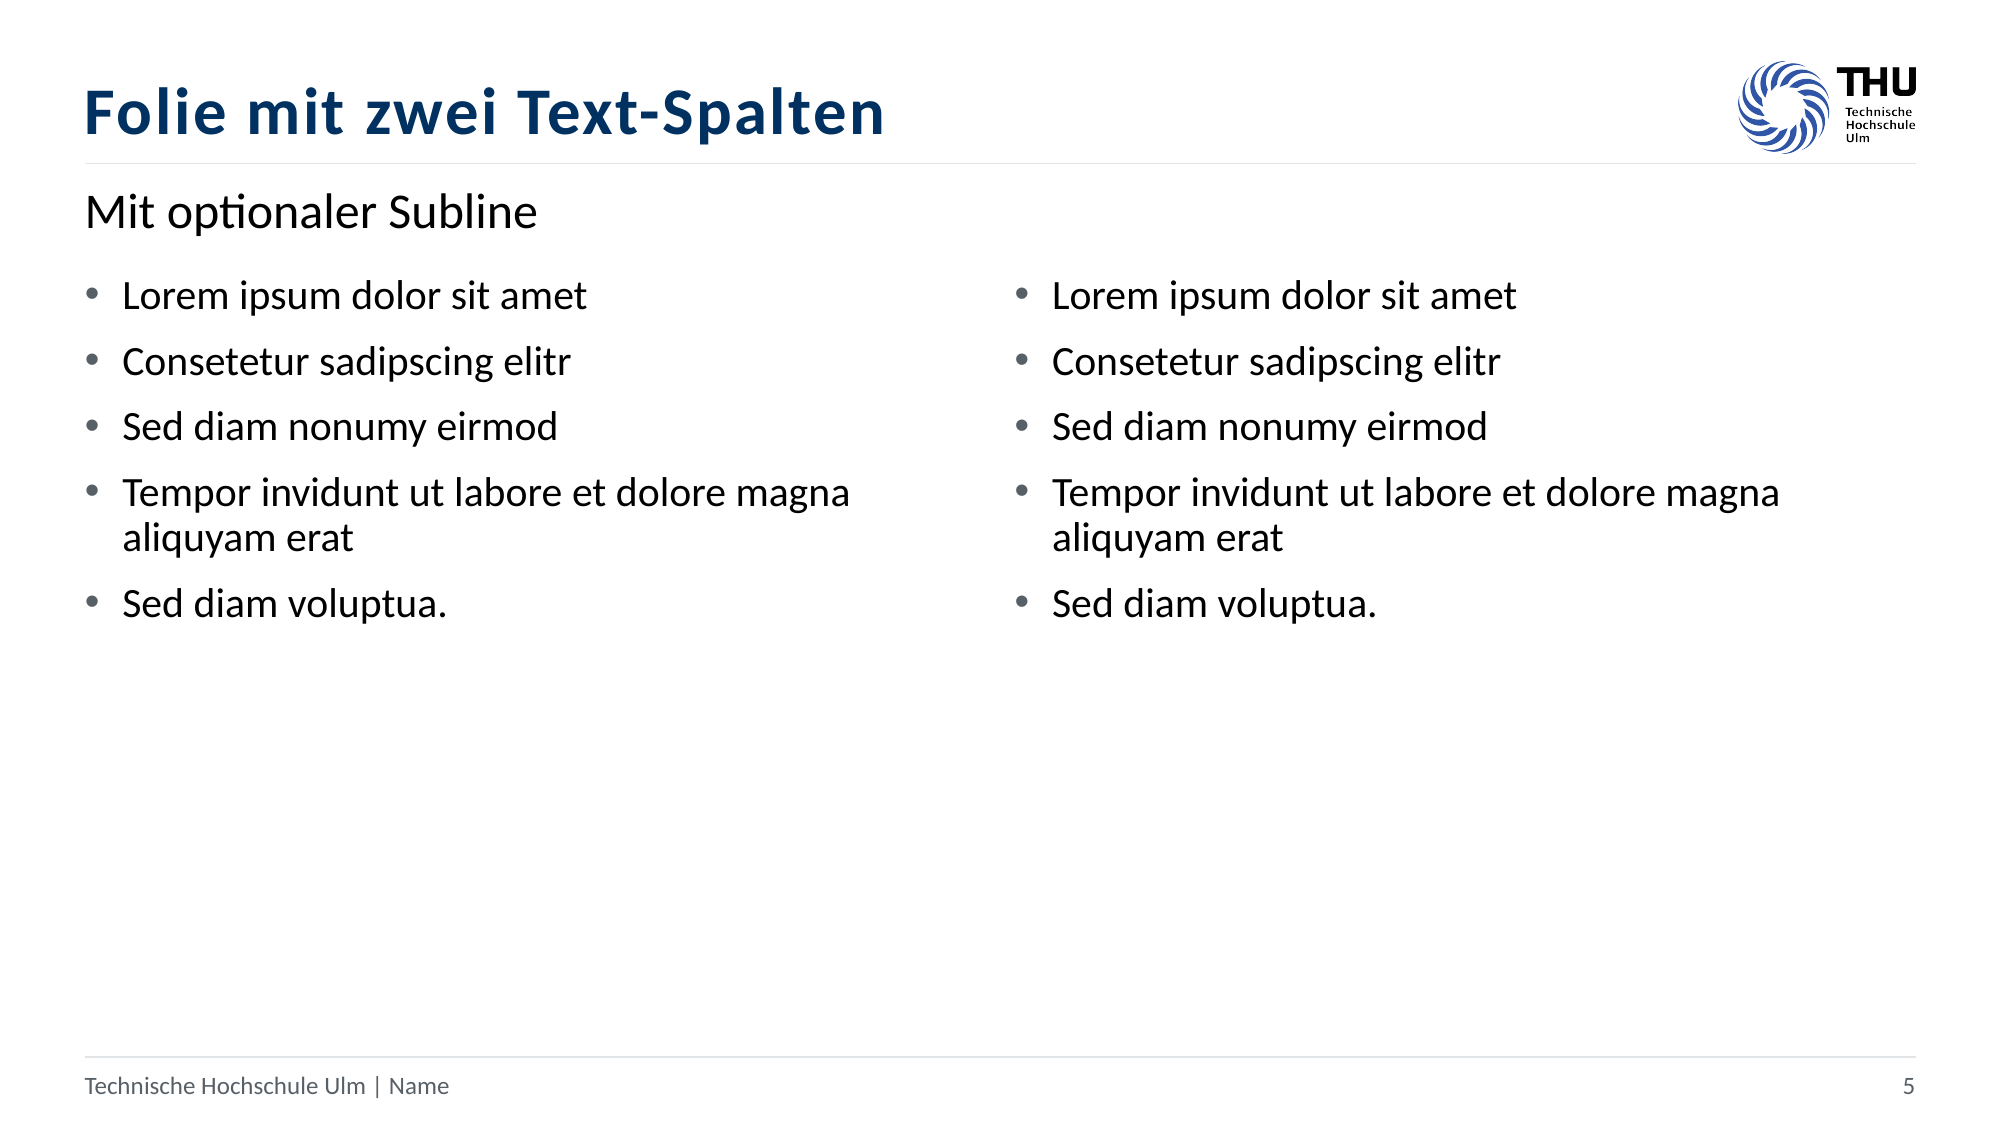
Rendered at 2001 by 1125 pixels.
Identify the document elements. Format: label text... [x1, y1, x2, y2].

list Mit optionaler Subline [84, 164, 1916, 260]
picture [1738, 61, 1916, 154]
footer Technische Hochschule Ulm | Name [84, 1072, 1666, 1096]
title Folie mit zwei Text-Spalten [84, 72, 1751, 154]
list Lorem ipsum dolor sit amet Consetetur sadipscing elitr Sed diam nonumy eirmod Tempor invidunt ut labore et dolore magna aliquyam erat Sed diam voluptua. [1014, 273, 1916, 1024]
list Lorem ipsum dolor sit amet Consetetur sadipscing elitr Sed diam nonumy eirmod Tempor invidunt ut labore et dolore magna aliquyam erat Sed diam voluptua. [84, 273, 986, 1024]
